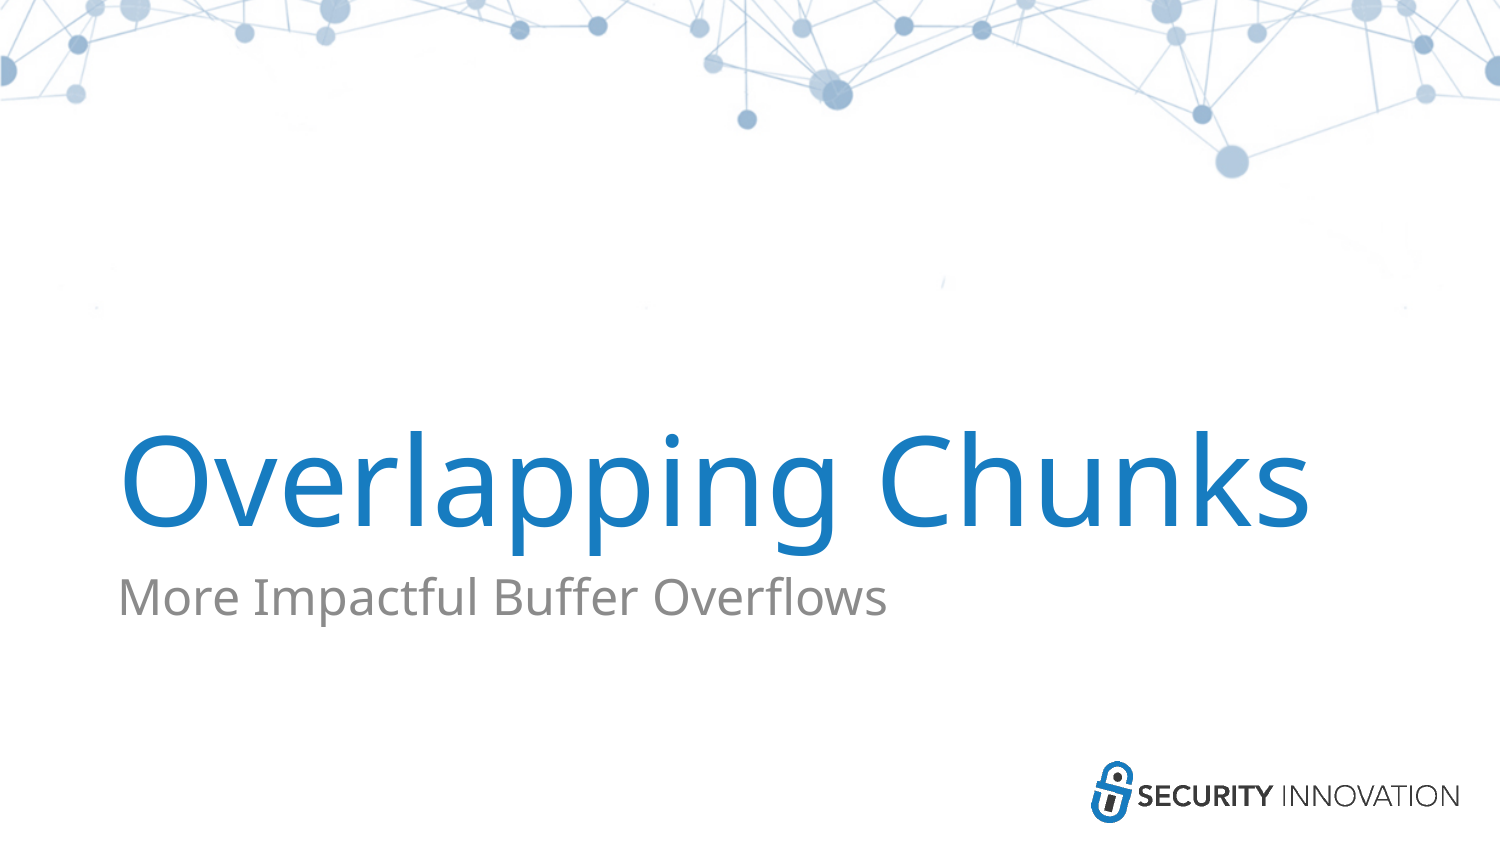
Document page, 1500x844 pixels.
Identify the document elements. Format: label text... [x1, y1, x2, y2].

title Overlapping Chunks [102, 210, 1397, 562]
picture [0, 0, 1500, 344]
picture [1091, 761, 1461, 823]
list More Impactful Buffer Overflows [102, 564, 1397, 750]
